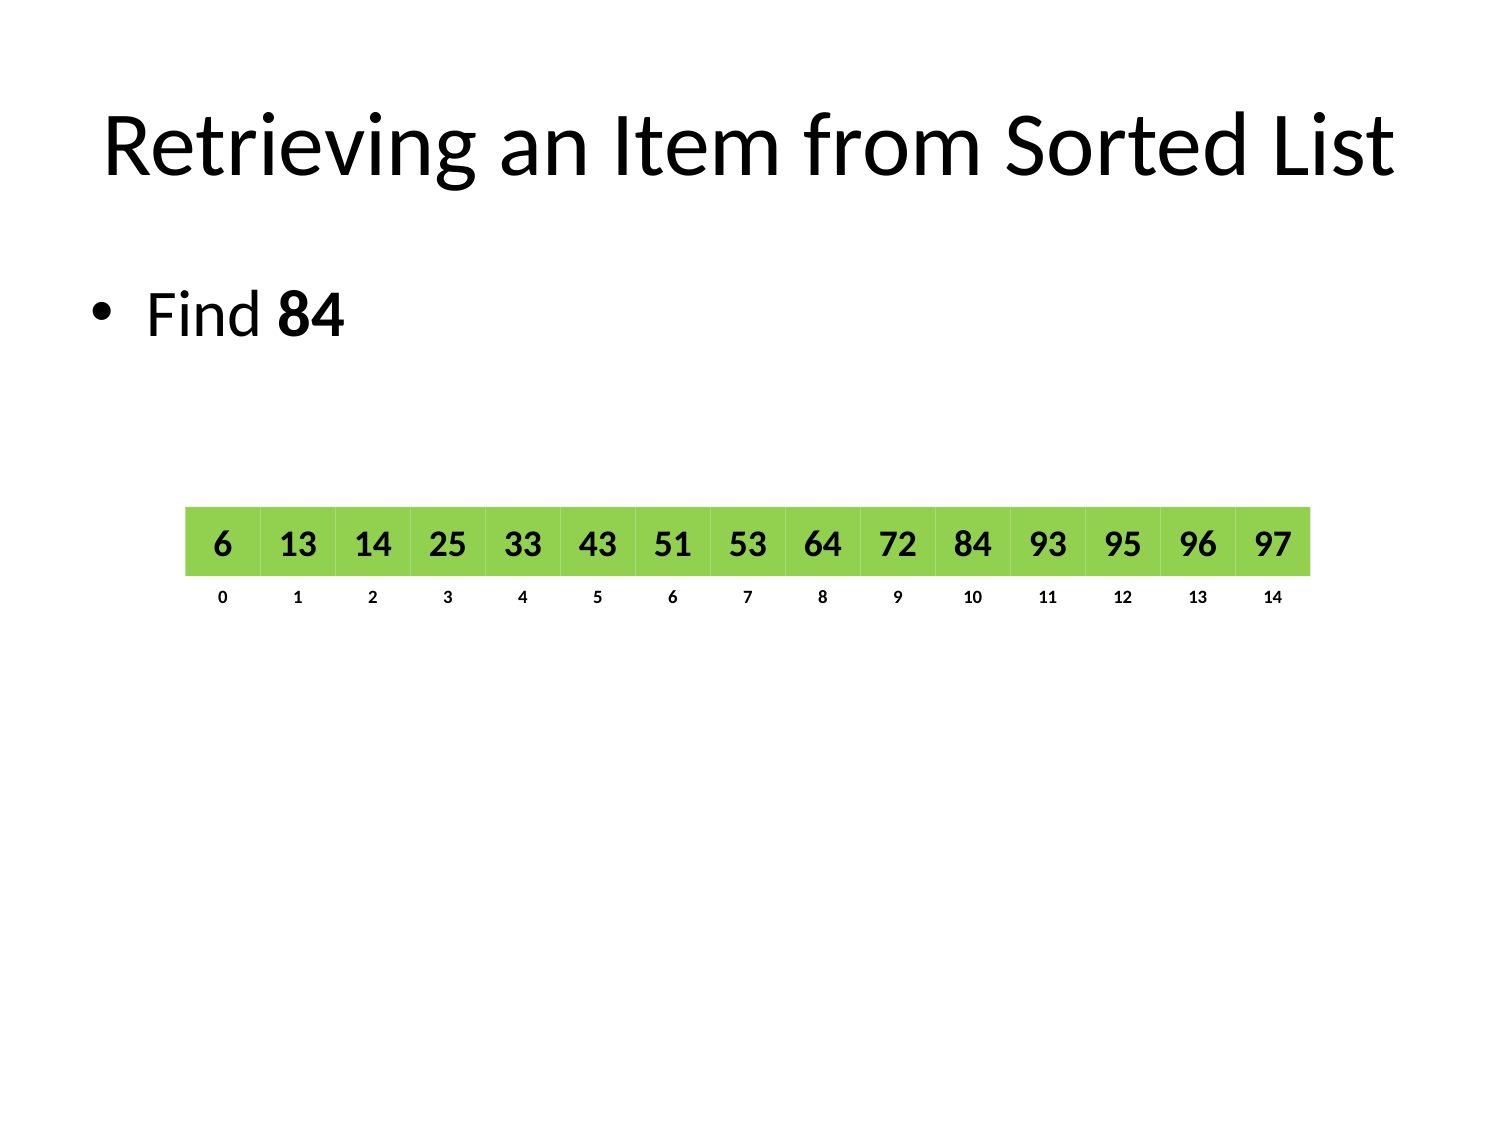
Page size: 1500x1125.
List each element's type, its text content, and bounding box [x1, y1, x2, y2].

text_box 14 [1236, 580, 1311, 613]
title Retrieving an Item from Sorted List [75, 45, 1425, 233]
text_box 93 [1010, 507, 1085, 577]
text_box 8 [786, 580, 860, 613]
text_box 97 [1236, 507, 1311, 577]
text_box 13 [261, 507, 336, 577]
text_box 12 [1085, 580, 1160, 613]
text_box 72 [860, 507, 936, 577]
text_box 0 [185, 580, 261, 613]
text_box 6 [636, 580, 710, 613]
text_box 43 [560, 507, 636, 577]
list Find 84 [75, 262, 1425, 1005]
text_box 7 [710, 580, 786, 613]
text_box 96 [1160, 507, 1236, 577]
text_box 33 [485, 507, 560, 577]
text_box 95 [1085, 507, 1160, 577]
text_box 2 [336, 580, 410, 613]
text_box 51 [636, 507, 710, 577]
text_box 14 [336, 507, 410, 577]
text_box 64 [786, 507, 860, 577]
text_box 6 [185, 507, 261, 577]
text_box 53 [710, 507, 786, 577]
text_box 10 [936, 580, 1010, 613]
text_box 11 [1010, 580, 1085, 613]
text_box 5 [560, 580, 636, 613]
text_box 13 [1160, 580, 1236, 613]
text_box 9 [860, 580, 936, 613]
text_box 4 [485, 580, 560, 613]
text_box 3 [410, 580, 485, 613]
text_box 25 [410, 507, 485, 577]
text_box 84 [936, 507, 1010, 577]
text_box 1 [261, 580, 336, 613]
